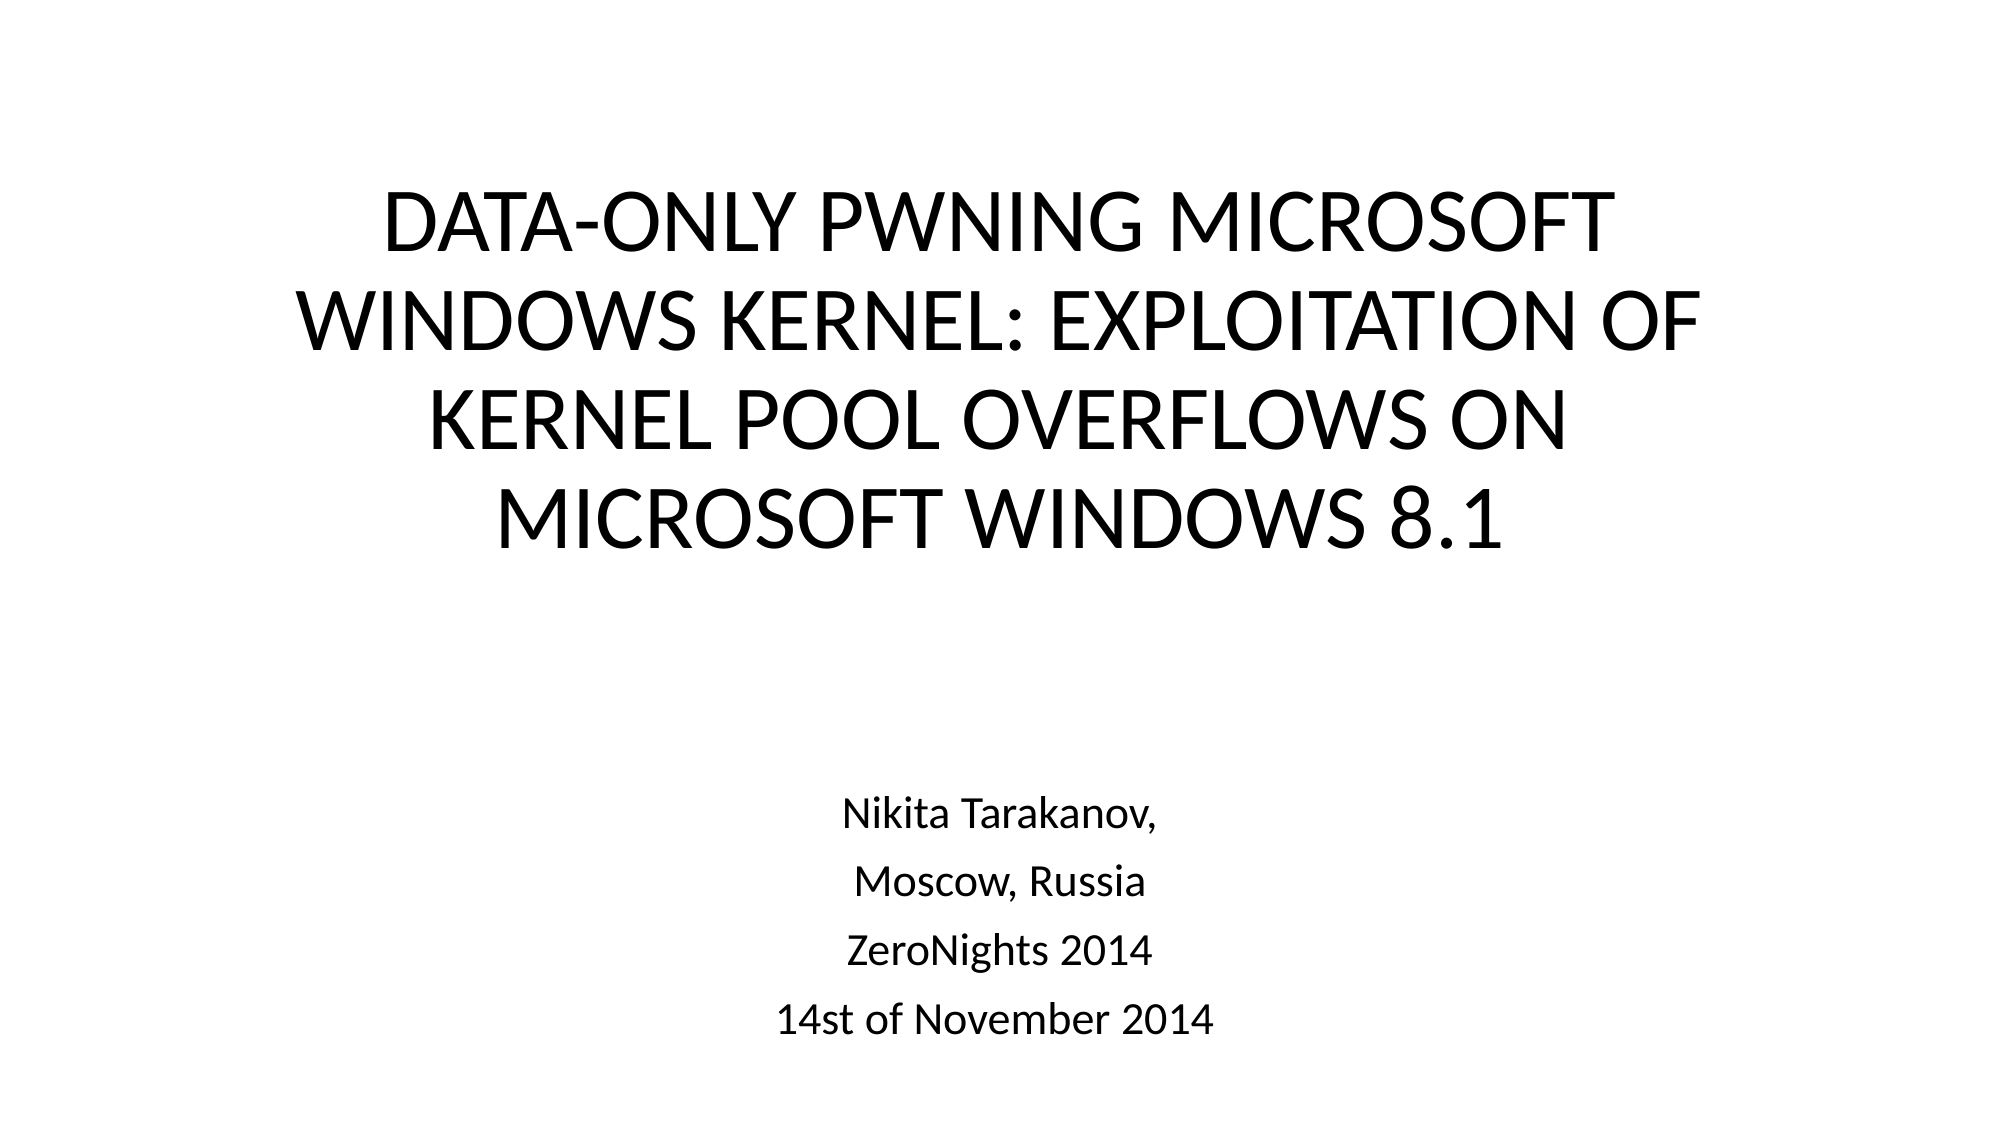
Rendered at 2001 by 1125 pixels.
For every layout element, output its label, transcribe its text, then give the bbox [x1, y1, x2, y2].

subtitle Nikita Tarakanov, Moscow, Russia ZeroNights 2014 14st of November 2014 [249, 781, 1750, 1053]
title DATA-ONLY PWNING MICROSOFT WINDOWS KERNEL: EXPLOITATION OF KERNEL POOL OVERFLOWS ON MICROSOFT WINDOWS 8.1 [249, 184, 1750, 576]
